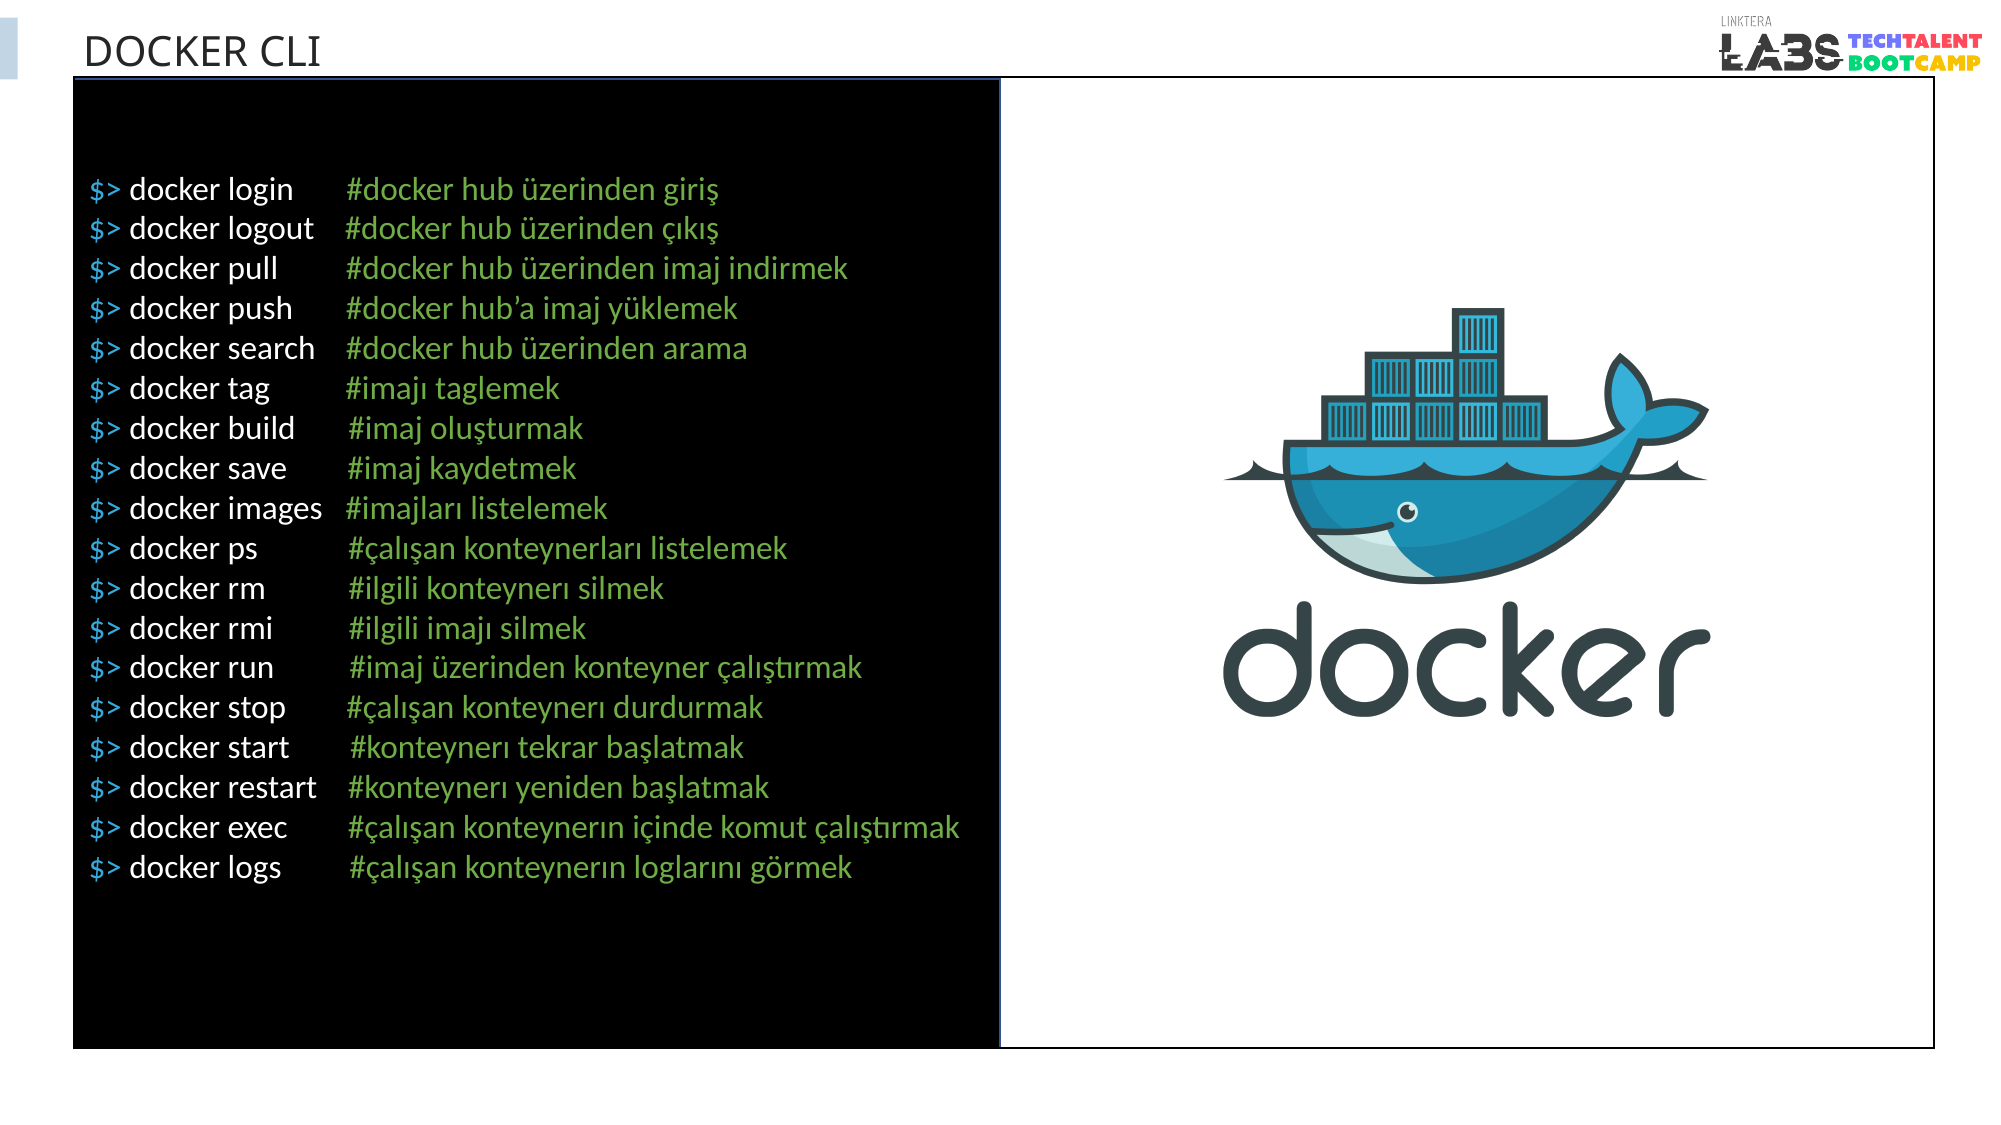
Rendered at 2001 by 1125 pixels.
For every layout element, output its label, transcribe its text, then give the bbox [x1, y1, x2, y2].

text_box [0, 17, 18, 80]
picture [1223, 308, 1711, 718]
picture [1718, 16, 1982, 71]
text_box DOCKER CLI [69, 17, 337, 83]
text_box [73, 76, 1935, 1049]
